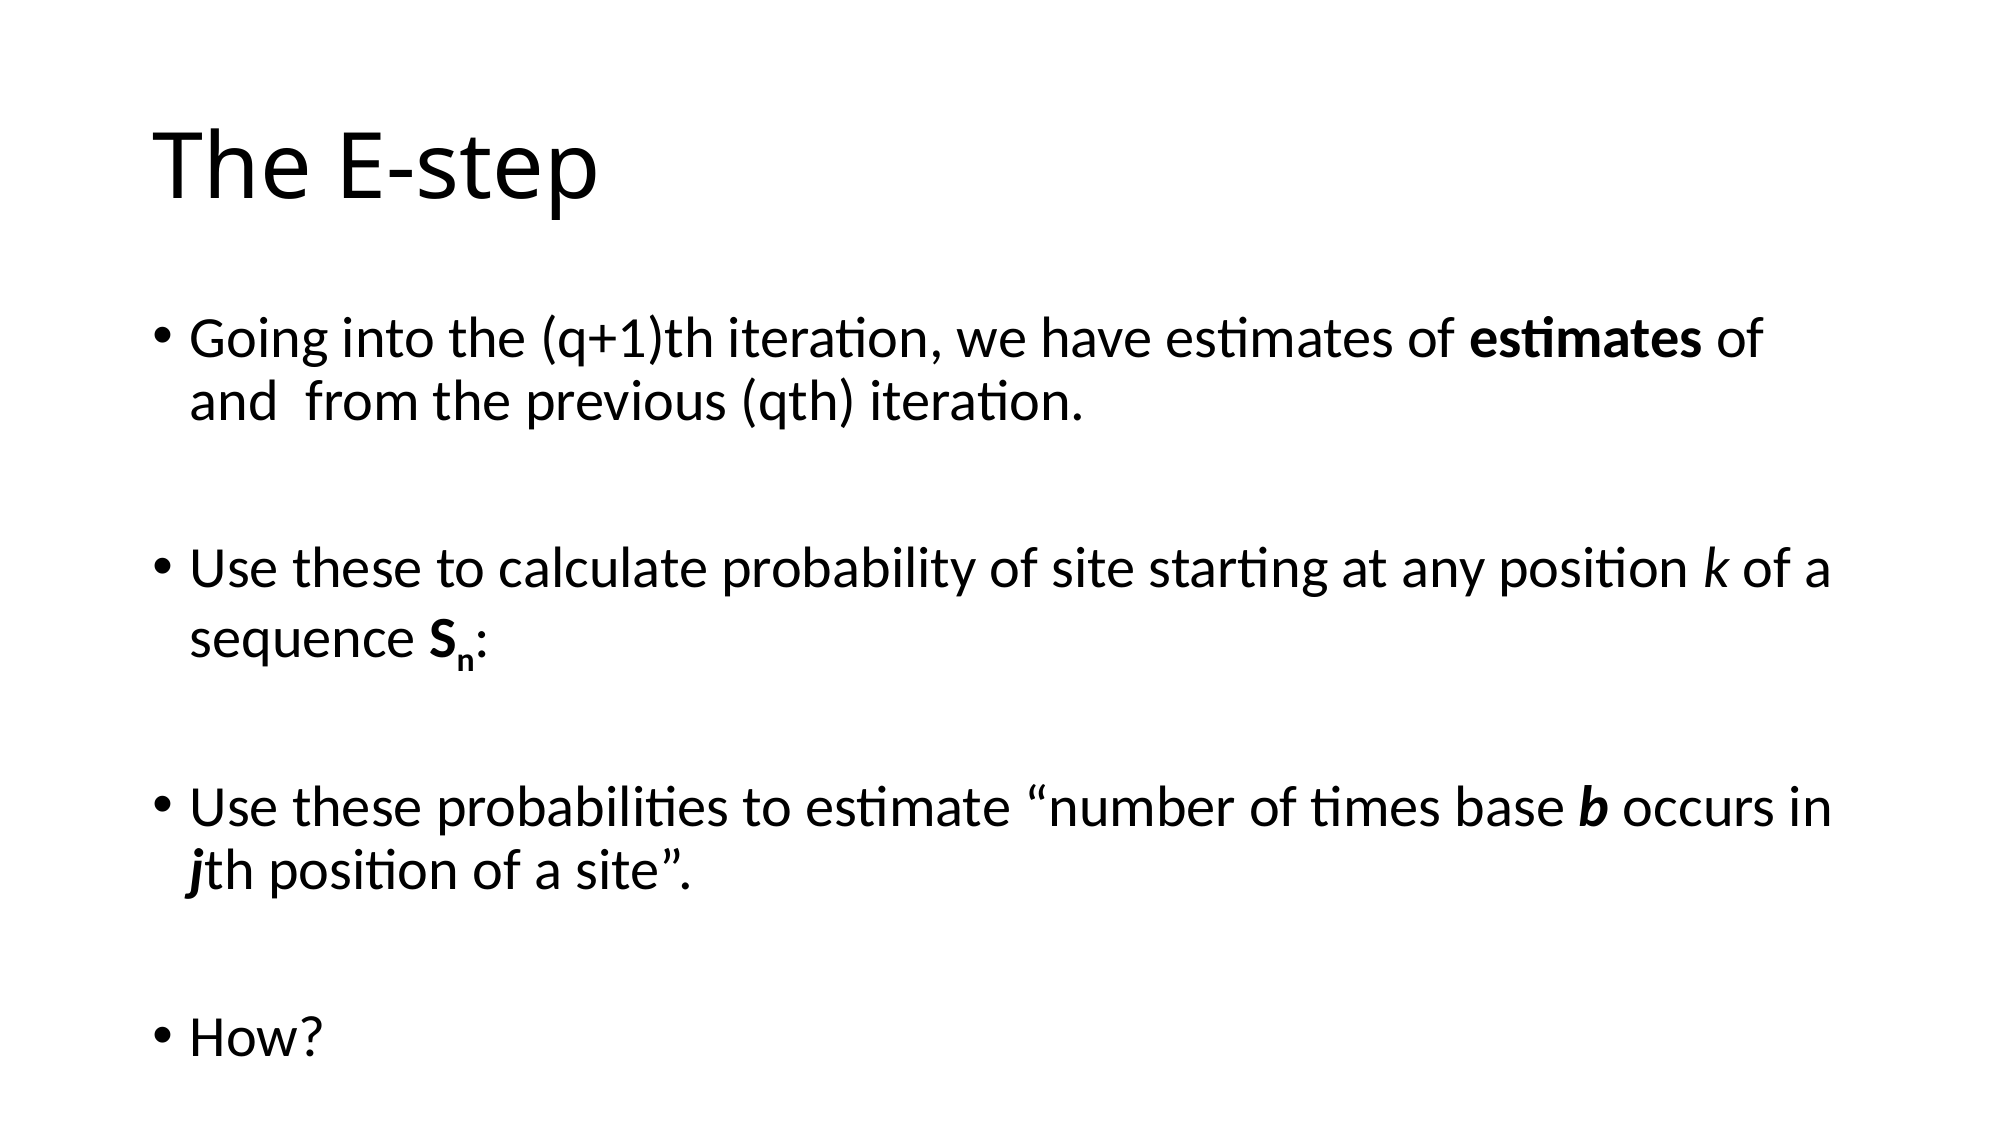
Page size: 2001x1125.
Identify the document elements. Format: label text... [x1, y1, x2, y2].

title The E-step [137, 59, 1863, 278]
